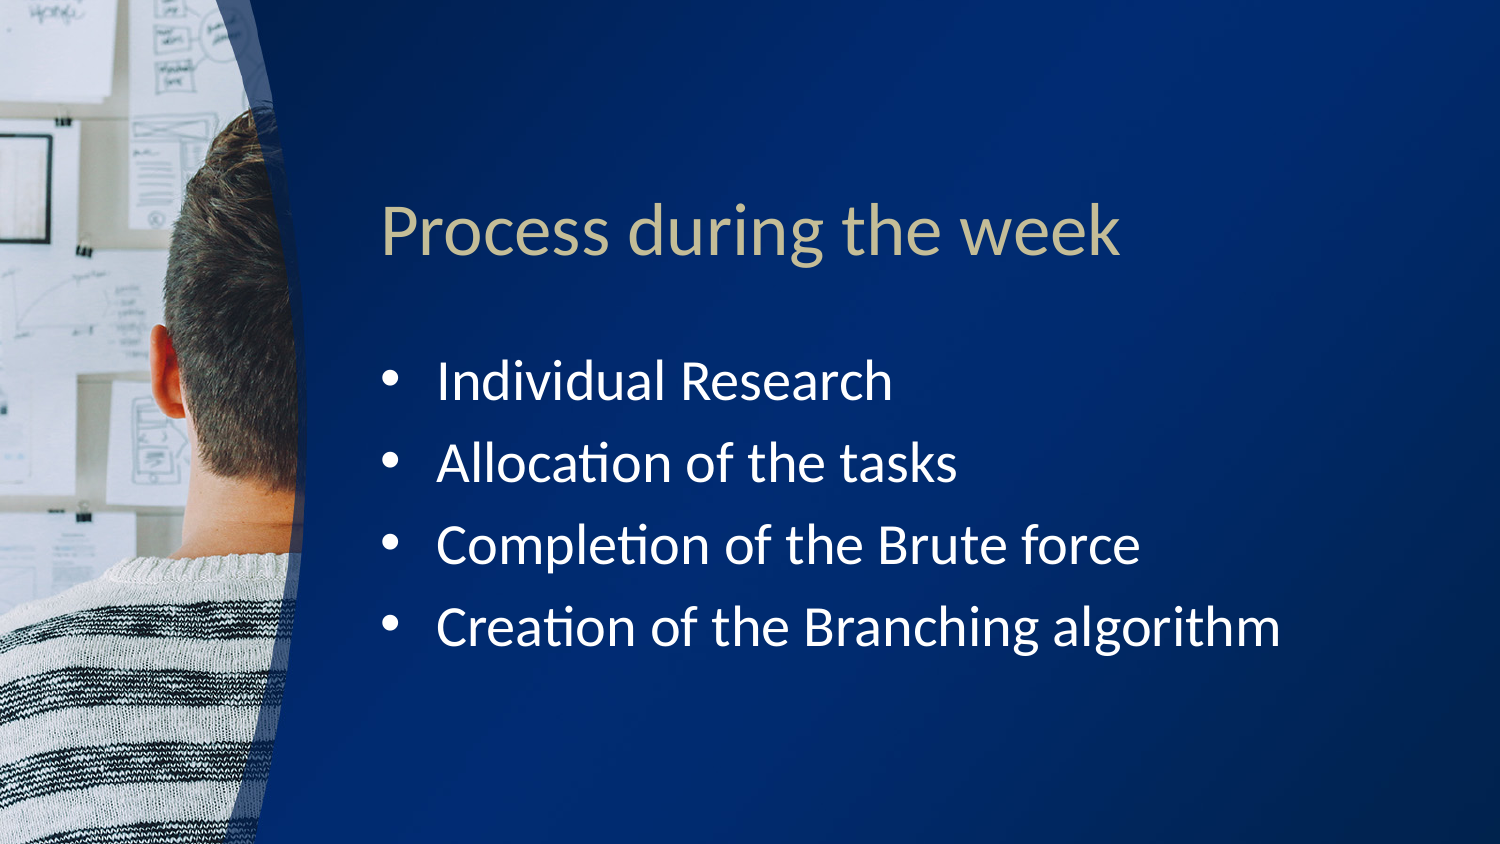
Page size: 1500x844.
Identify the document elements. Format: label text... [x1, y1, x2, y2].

list Individual Research Allocation of the tasks Completion of the Brute force Creation of the Branching algorithm [365, 253, 1425, 830]
picture [0, 0, 1500, 844]
title Process during the week [365, 166, 1425, 253]
